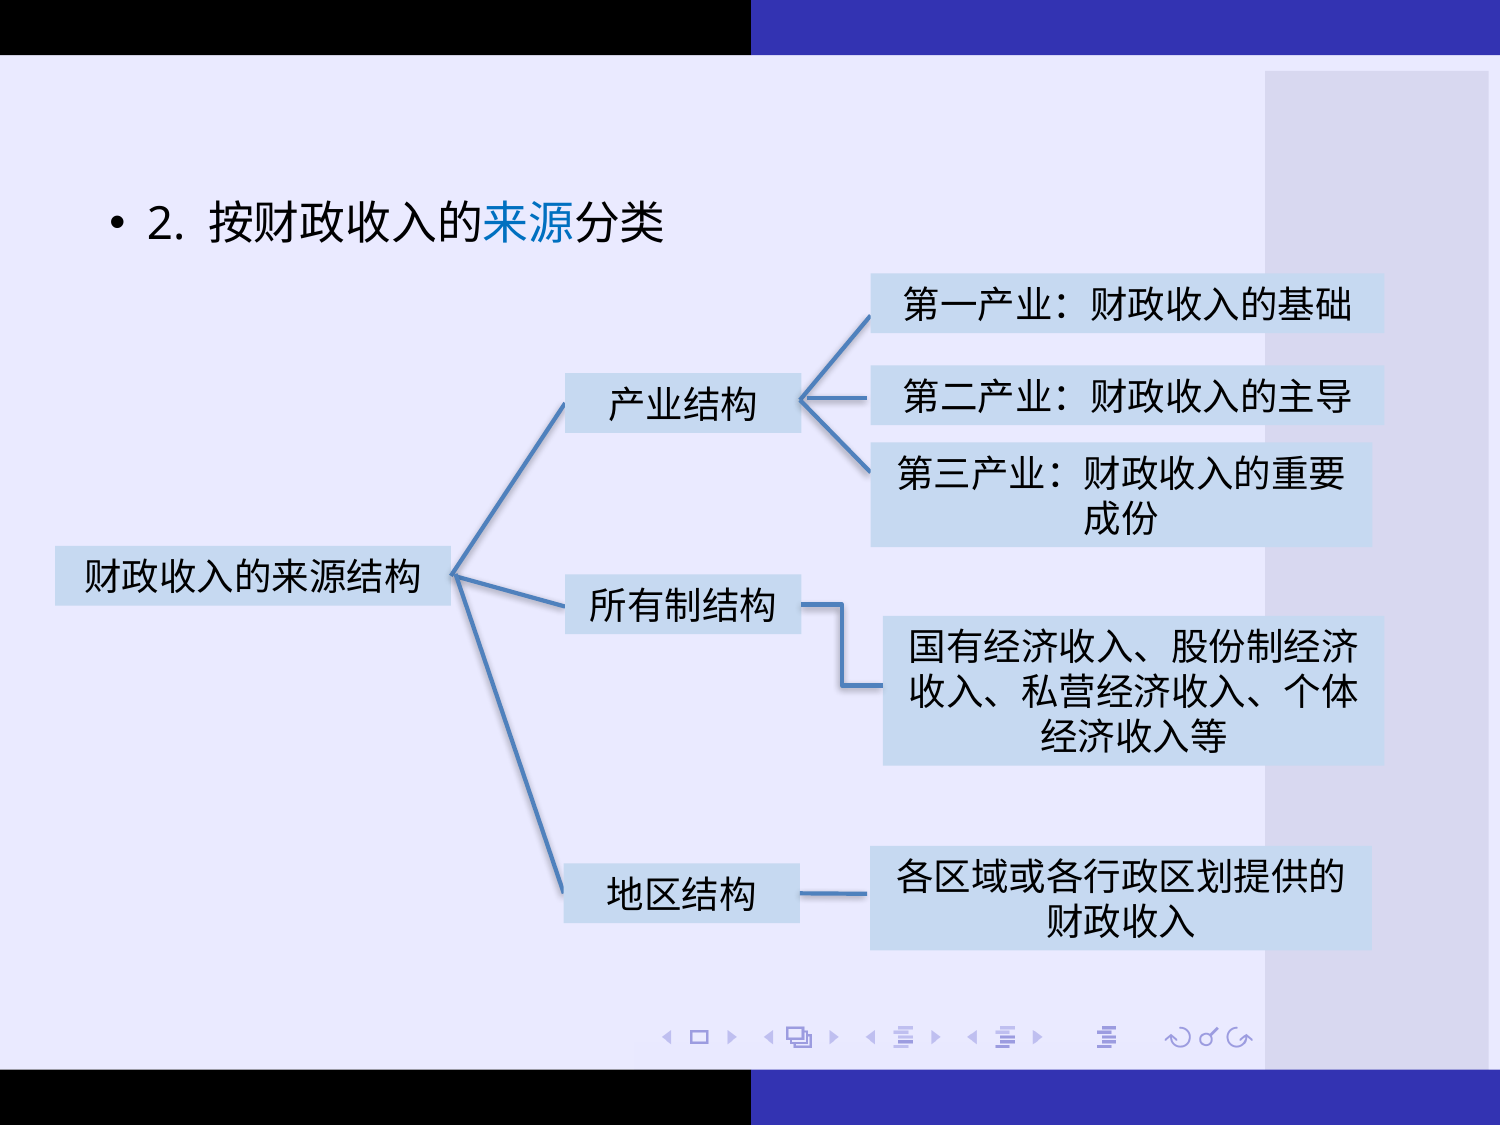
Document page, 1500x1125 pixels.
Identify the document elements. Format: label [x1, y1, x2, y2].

text_box [799, 399, 871, 473]
text_box [799, 315, 871, 399]
text_box [800, 604, 884, 686]
text_box [455, 573, 564, 894]
text_box [450, 403, 566, 577]
text_box [0, 0, 1500, 1125]
